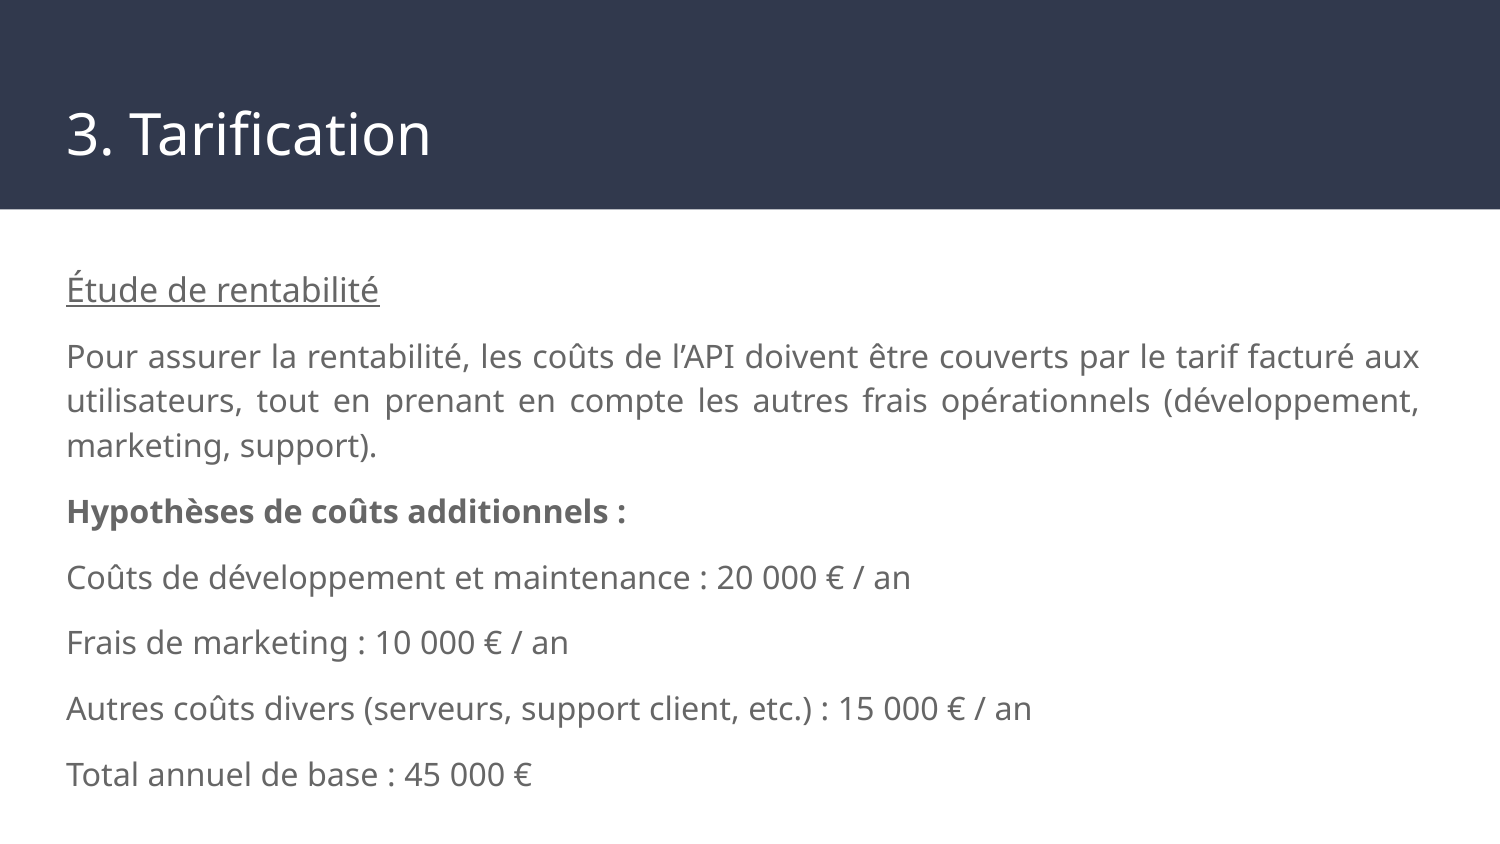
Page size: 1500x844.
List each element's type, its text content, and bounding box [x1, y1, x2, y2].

title 3. Tarification [51, 82, 1449, 185]
list Étude de rentabilité Pour assurer la rentabilité, les coûts de l’API doivent être couverts par le tarif facturé aux utilisateurs, tout en prenant en compte les autres frais opérationnels (développement, marketing, support). Hypothèses de coûts additionnels : Coûts de développement et maintenance : 20 000 € / an Frais de marketing : 10 000 € / an Autres coûts divers (serveurs, support client, etc.) : 15 000 € / an Total annuel de base : 45 000 € [51, 247, 1436, 809]
